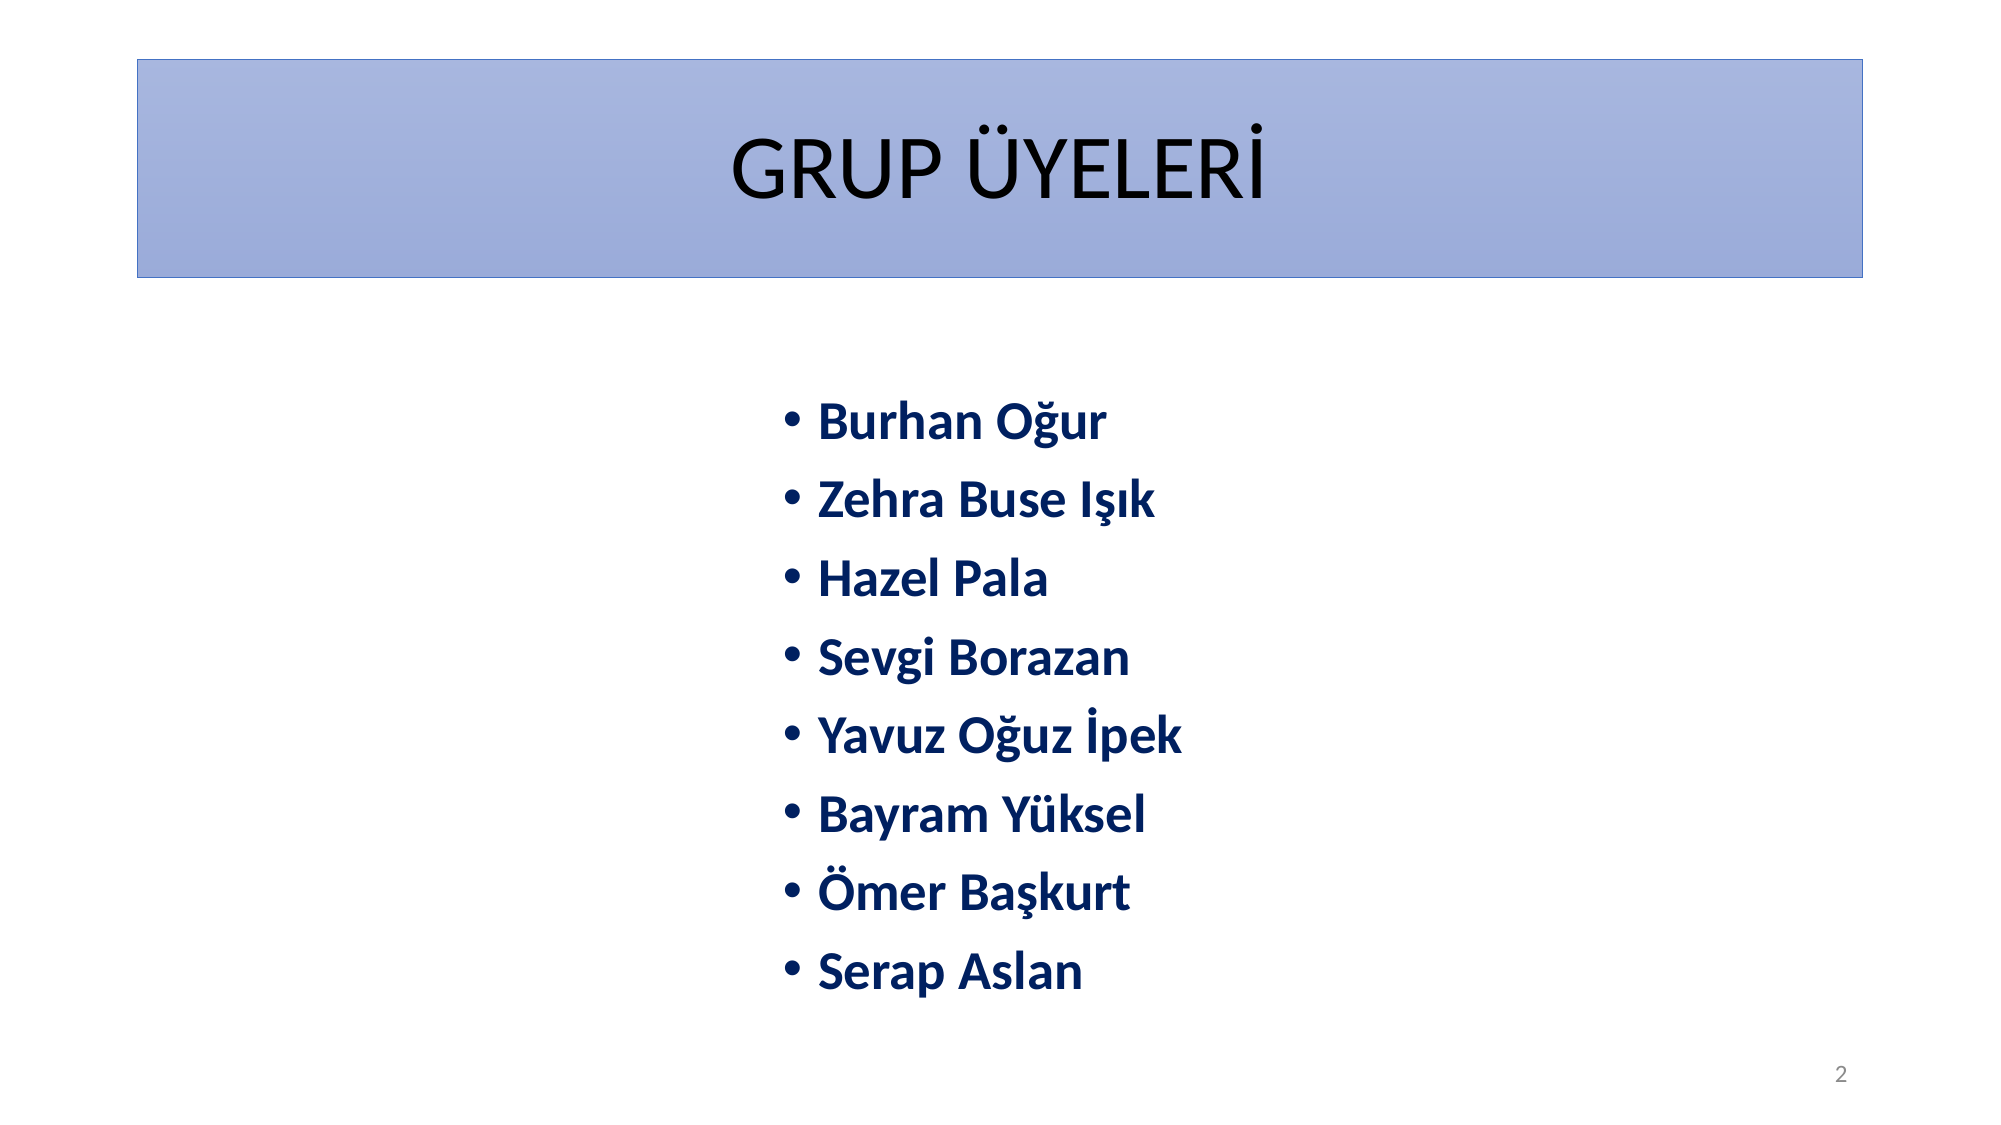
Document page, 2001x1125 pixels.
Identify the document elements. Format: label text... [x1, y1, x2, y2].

title GRUP ÜYELERİ [137, 59, 1863, 278]
list Burhan Oğur Zehra Buse Işık Hazel Pala Sevgi Borazan Yavuz Oğuz İpek Bayram Yüksel Ömer Başkurt Serap Aslan [768, 299, 1334, 1014]
slide_number 2 [1412, 1042, 1863, 1103]
